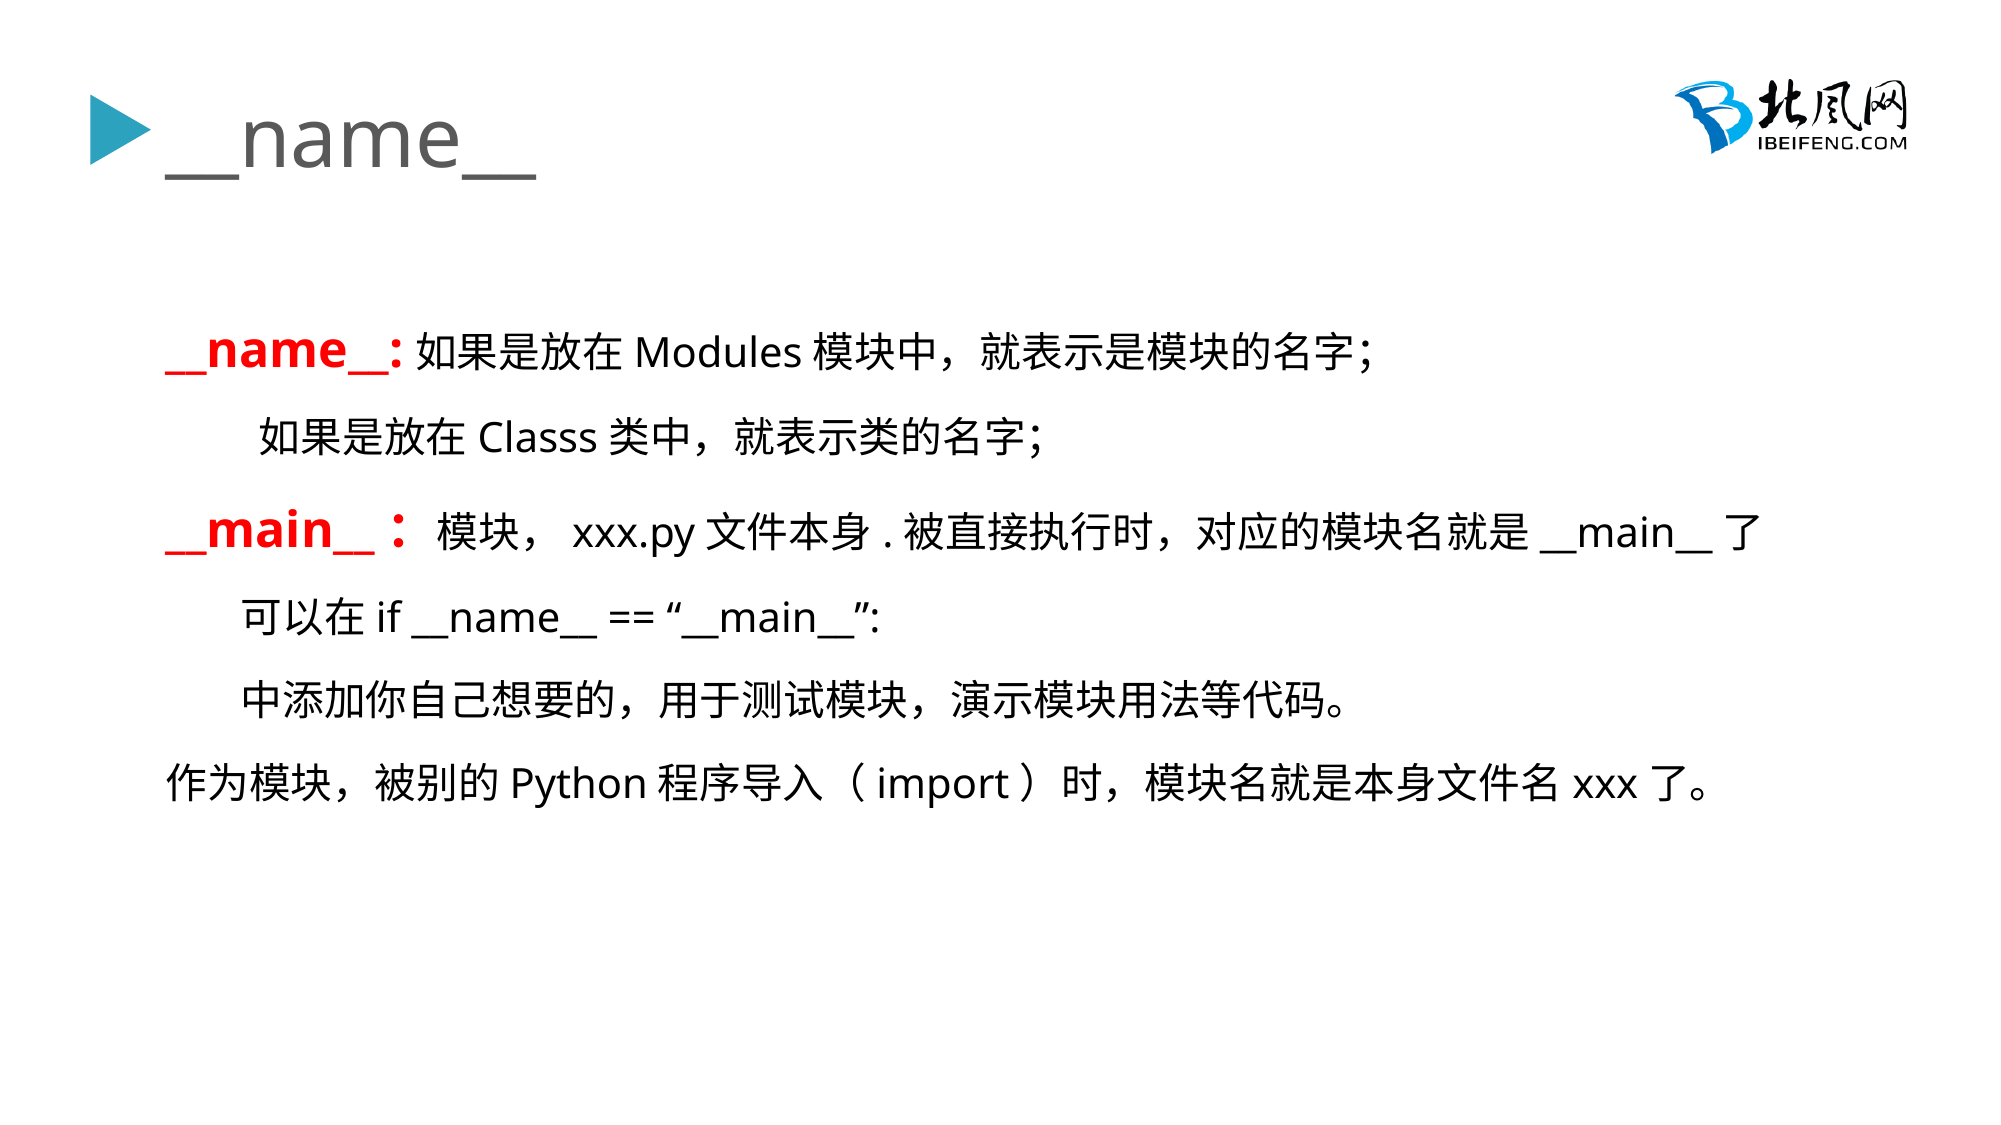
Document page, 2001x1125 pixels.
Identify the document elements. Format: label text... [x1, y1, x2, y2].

text_box __name__:如果是放在Modules模块中，就表示是模块的名字； 如果是放在Classs类中，就表示类的名字； __main__：模块，xxx.py文件本身.被直接执行时，对应的模块名就是__main__了 可以在if __name__ == “__main__”: 中添加你自己想要的，用于测试模块，演示模块用法等代码。 作为模块，被别的Python程序导入（import）时，模块名就是本身文件名xxx了。 [150, 287, 1851, 911]
text_box [89, 92, 154, 167]
text_box __name__ [150, 76, 958, 192]
picture [1665, 70, 1916, 156]
